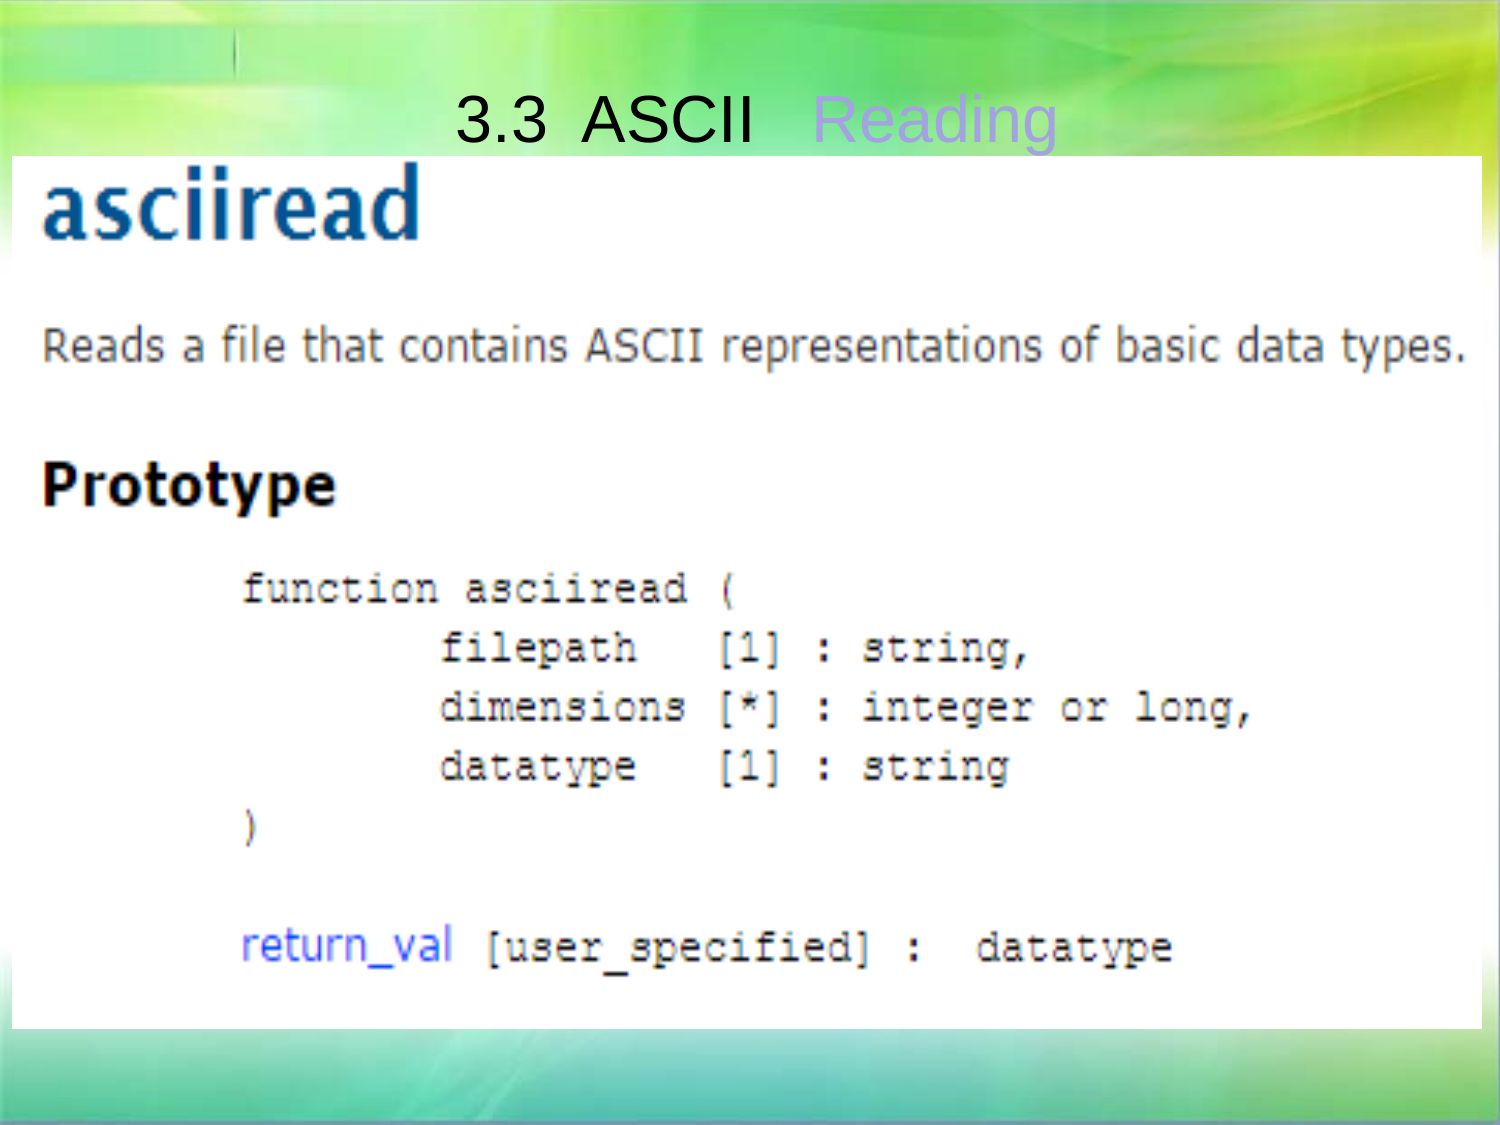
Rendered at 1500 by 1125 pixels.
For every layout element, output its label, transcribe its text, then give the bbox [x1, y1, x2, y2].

text_box 3.3 ASCII Reading [82, 71, 1433, 154]
picture [0, 0, 1500, 1125]
